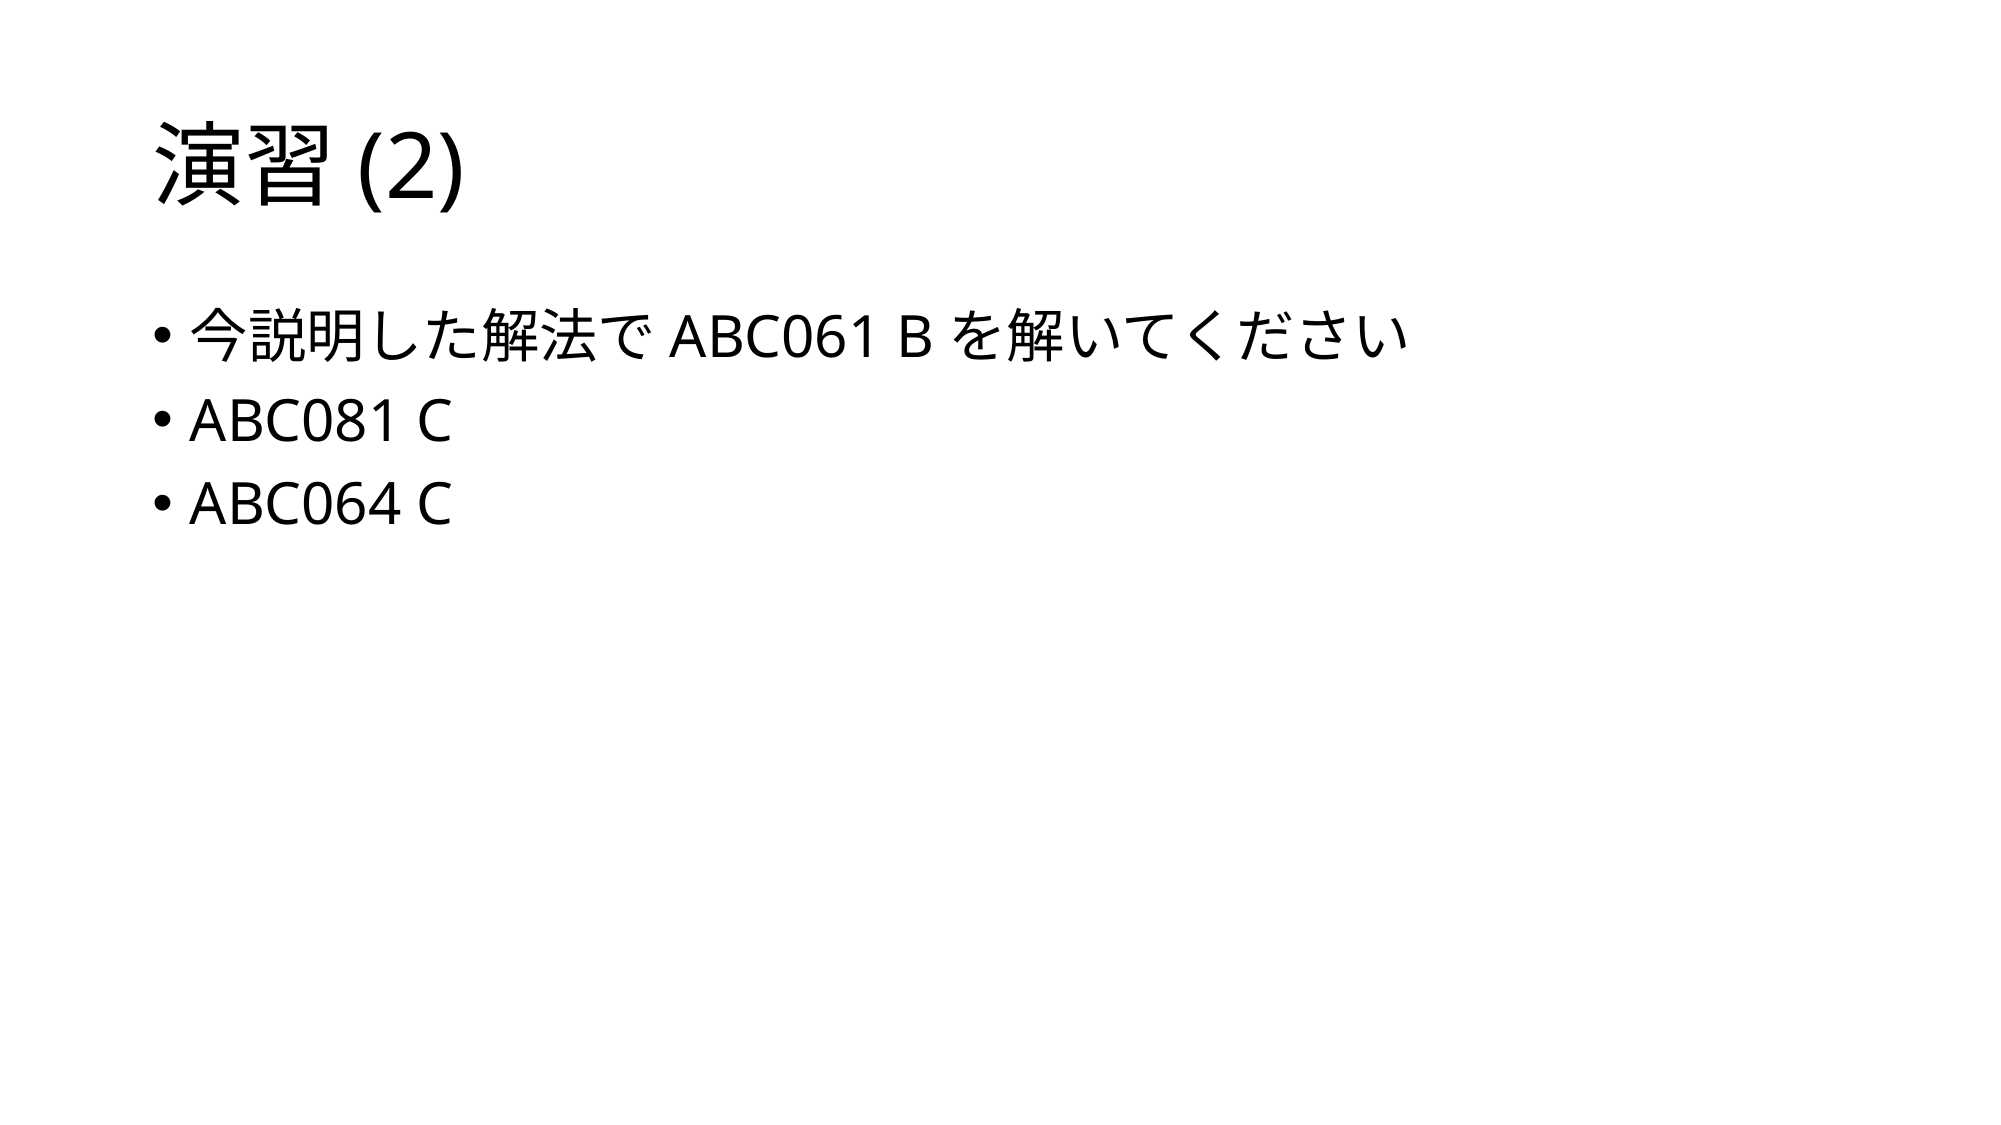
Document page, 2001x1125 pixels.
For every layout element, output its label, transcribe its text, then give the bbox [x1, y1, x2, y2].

list 今説明した解法でABC061 Bを解いてください ABC081 C ABC064 C [137, 299, 1863, 1014]
title 演習(2) [137, 59, 1863, 278]
